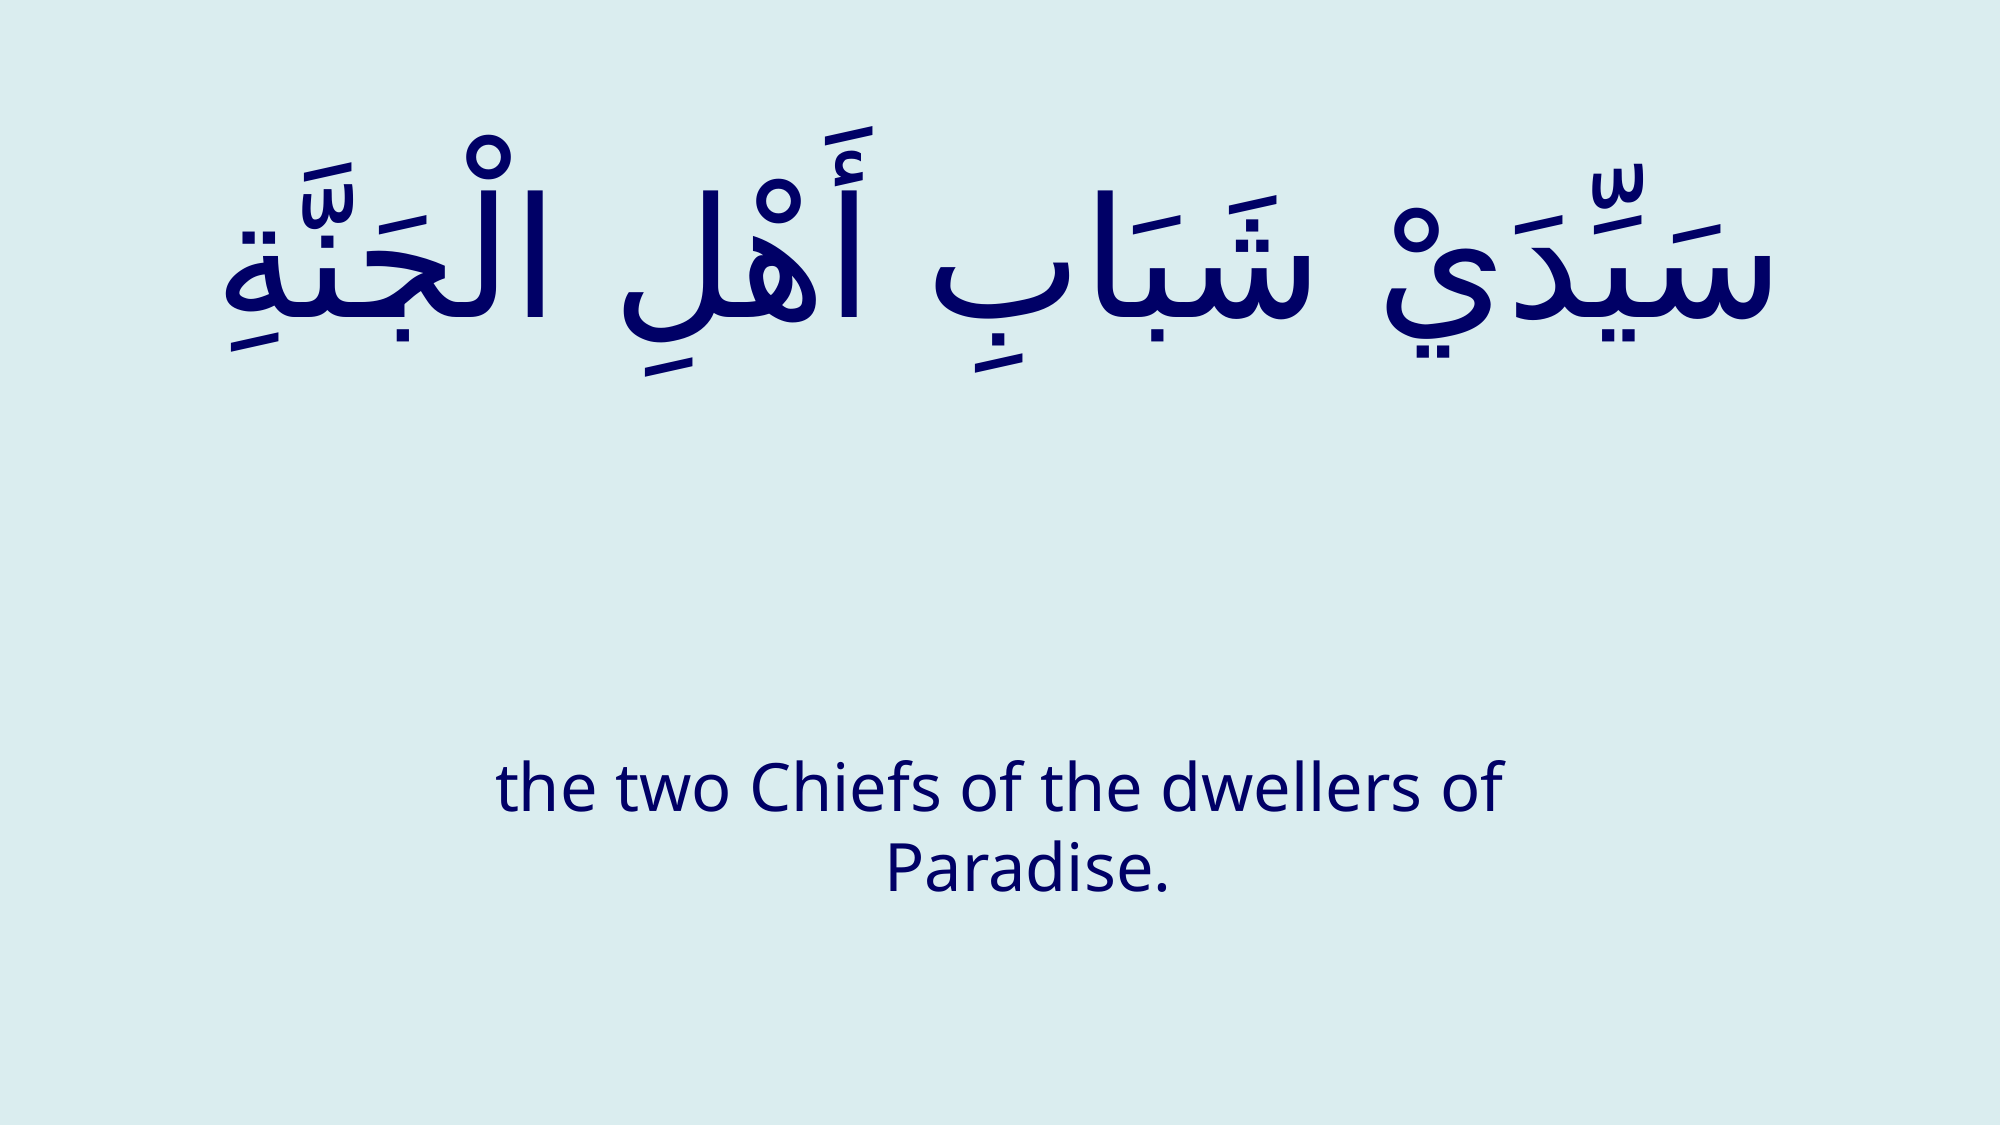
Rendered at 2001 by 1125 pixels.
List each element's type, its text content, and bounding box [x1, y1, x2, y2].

title سَيِّدَيْ شَبَابِ أَهْلِ الْجَنَّةِ [0, 200, 2000, 388]
list the two Chiefs of the dwellers of Paradise. [356, 737, 1644, 1050]
